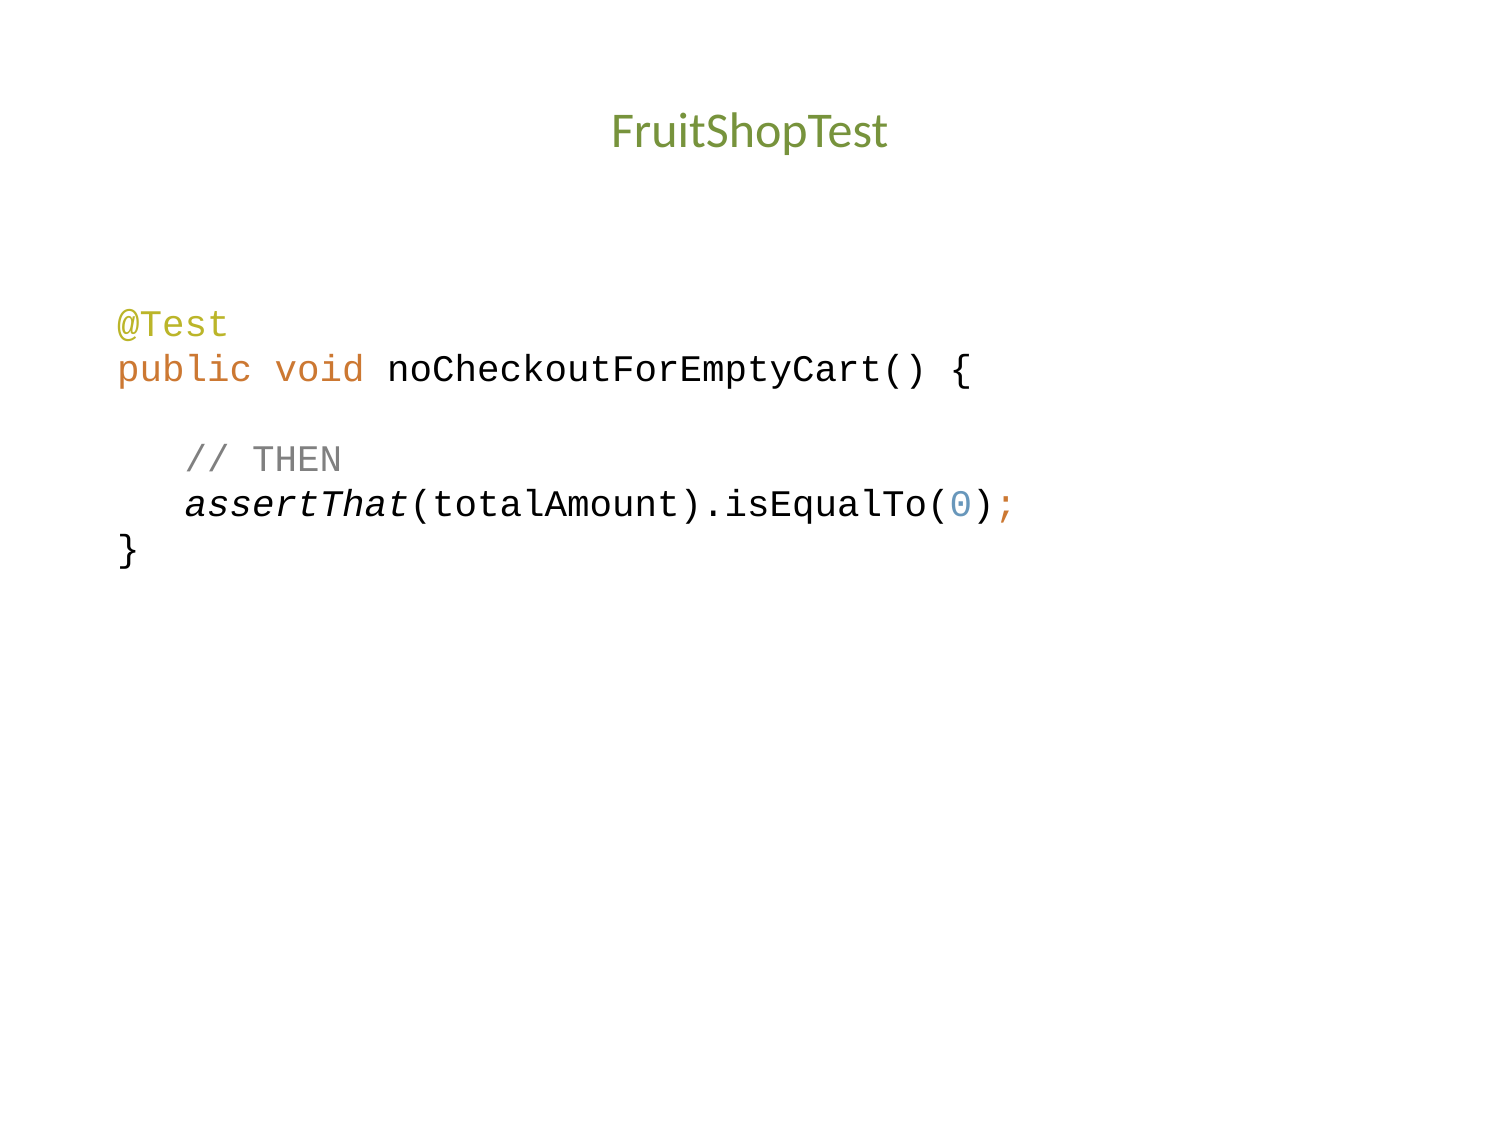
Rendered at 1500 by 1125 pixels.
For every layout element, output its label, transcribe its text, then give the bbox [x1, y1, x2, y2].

text_box @Test public void noCheckoutForEmptyCart() { // THEN assertThat(totalAmount).isEqualTo(0); } [102, 291, 1427, 577]
text_box FruitShopTest [596, 89, 904, 165]
